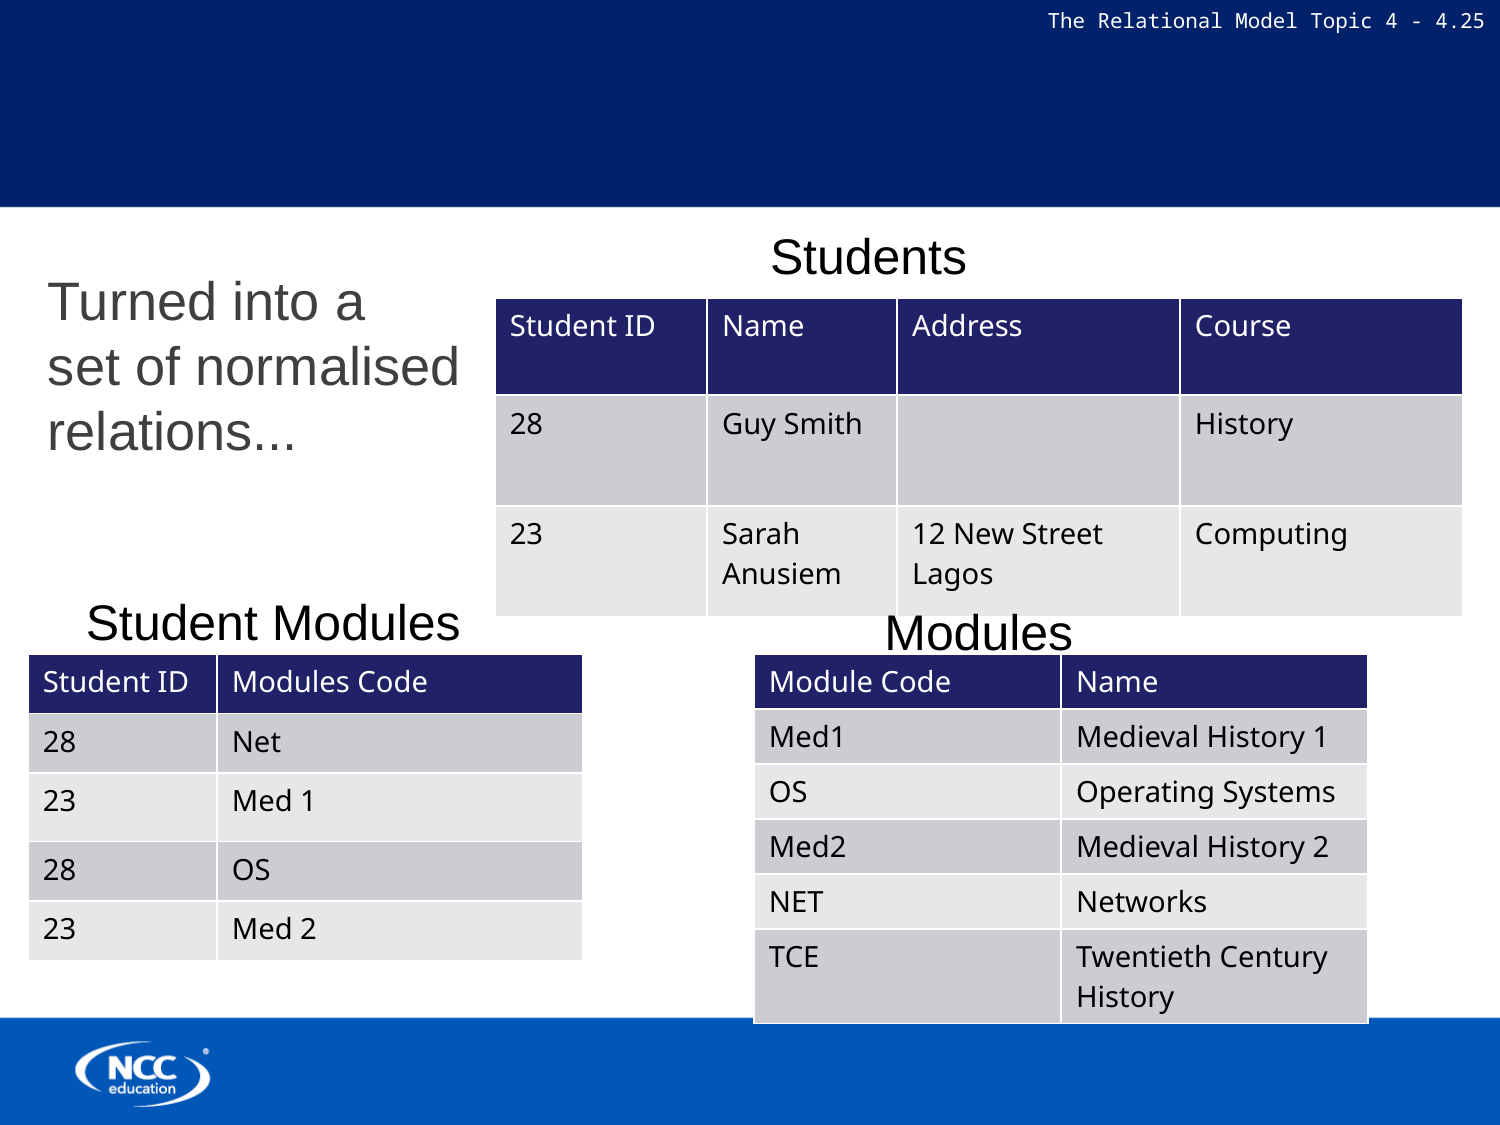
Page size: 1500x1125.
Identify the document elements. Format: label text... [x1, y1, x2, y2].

table_cell Med2 [755, 820, 1060, 873]
table_header Student ID [29, 655, 216, 713]
table_cell 12 New Street Lagos [898, 507, 1179, 616]
table_cell [898, 396, 1179, 505]
table_cell TCE [755, 930, 1060, 1023]
table_cell Med1 [755, 710, 1060, 763]
table_header Modules Code [218, 655, 582, 713]
table_cell Med 2 [218, 902, 582, 960]
table_cell 28 [496, 396, 706, 505]
text_box Students [755, 216, 983, 292]
text_box Turned into a set of normalised relations... [33, 259, 477, 469]
table_cell Twentieth Century History [1062, 930, 1367, 1023]
text_box Student Modules [71, 582, 476, 658]
table_cell Networks [1062, 875, 1367, 928]
table_header Module Code [755, 655, 1060, 708]
table_cell 28 [29, 714, 216, 772]
table_cell 23 [29, 902, 216, 960]
table_header Address [898, 299, 1179, 394]
picture [0, 0, 1500, 1125]
table_cell 23 [29, 774, 216, 841]
table_cell Net [218, 714, 582, 772]
table_cell Sarah Anusiem [708, 507, 896, 616]
table_cell Guy Smith [708, 396, 896, 505]
table_header Name [1062, 655, 1367, 708]
table_cell OS [755, 765, 1060, 818]
table_cell 28 [29, 842, 216, 900]
table_cell Medieval History 2 [1062, 820, 1367, 873]
table_cell Med 1 [218, 774, 582, 841]
table_cell Computing [1181, 507, 1462, 616]
table_cell 23 [496, 507, 706, 616]
table_header Student ID [496, 299, 706, 394]
text_box Modules [869, 592, 1089, 668]
table_cell NET [755, 875, 1060, 928]
table_cell Medieval History 1 [1062, 710, 1367, 763]
table_cell Operating Systems [1062, 765, 1367, 818]
table_header Name [708, 299, 896, 394]
table_cell OS [218, 842, 582, 900]
table_cell History [1181, 396, 1462, 505]
table_header Course [1181, 299, 1462, 394]
